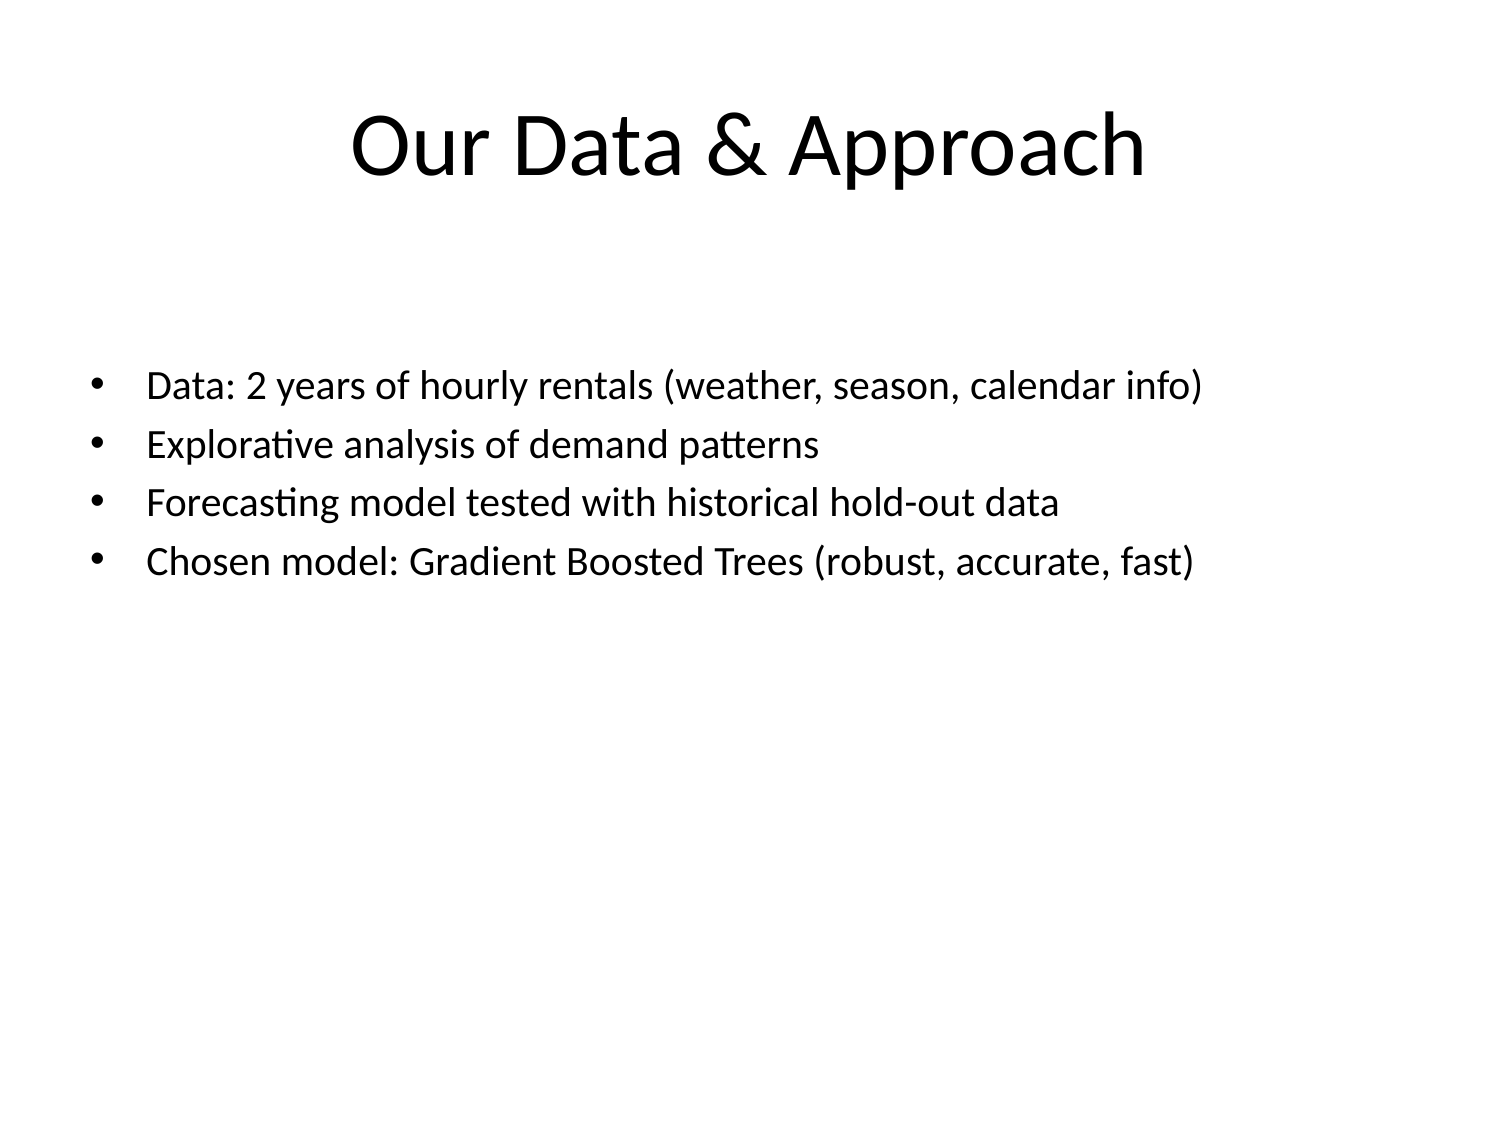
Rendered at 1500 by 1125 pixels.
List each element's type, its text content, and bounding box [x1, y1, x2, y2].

title Our Data & Approach [75, 45, 1425, 233]
list Data: 2 years of hourly rentals (weather, season, calendar info) Explorative analysis of demand patterns Forecasting model tested with historical hold-out data Chosen model: Gradient Boosted Trees (robust, accurate, fast) [75, 262, 1425, 1005]
